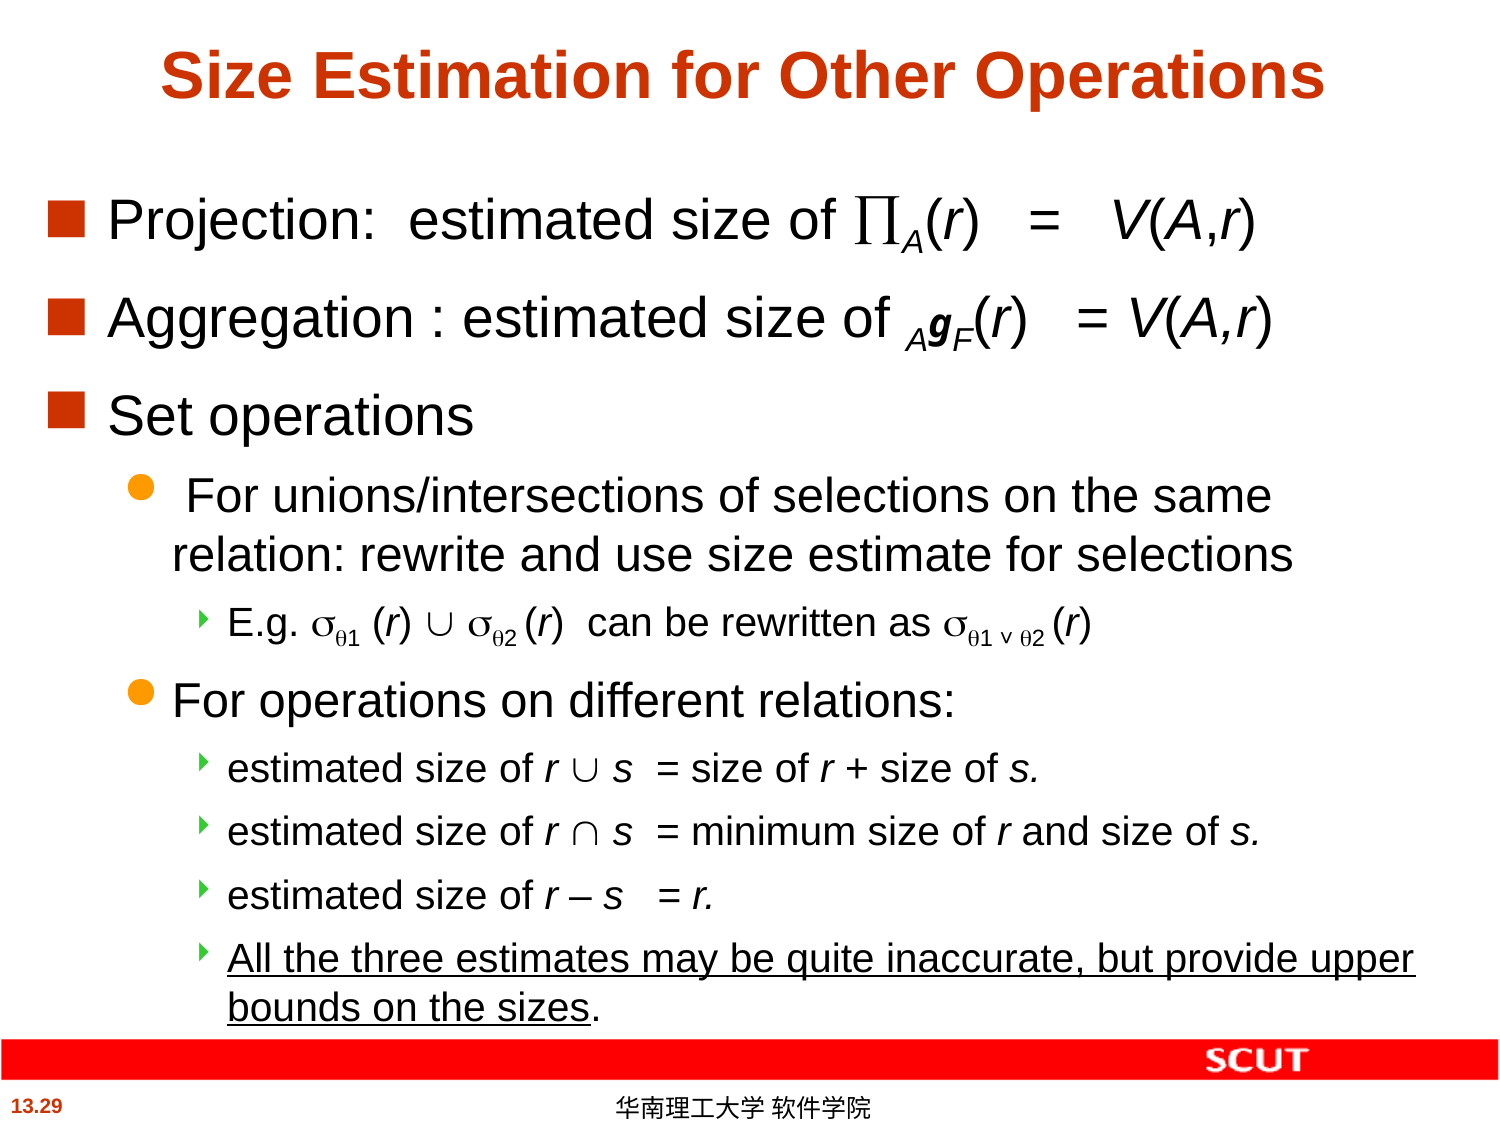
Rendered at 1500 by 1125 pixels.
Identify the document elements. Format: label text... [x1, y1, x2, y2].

list Projection: estimated size of A(r) = V(A,r) Aggregation : estimated size of AgF(r) = V(A,r) Set operations For unions/intersections of selections on the same relation: rewrite and use size estimate for selections E.g. 1 (r)  2 (r) can be rewritten as 1 ˅ 2 (r) For operations on different relations: estimated size of r  s = size of r + size of s. estimated size of r  s = minimum size of r and size of s. estimated size of r – s = r. All the three estimates may be quite inaccurate, but provide upper bounds on the sizes. [37, 174, 1450, 1038]
picture [0, 1038, 1500, 1083]
title Size Estimation for Other Operations [37, 18, 1452, 120]
